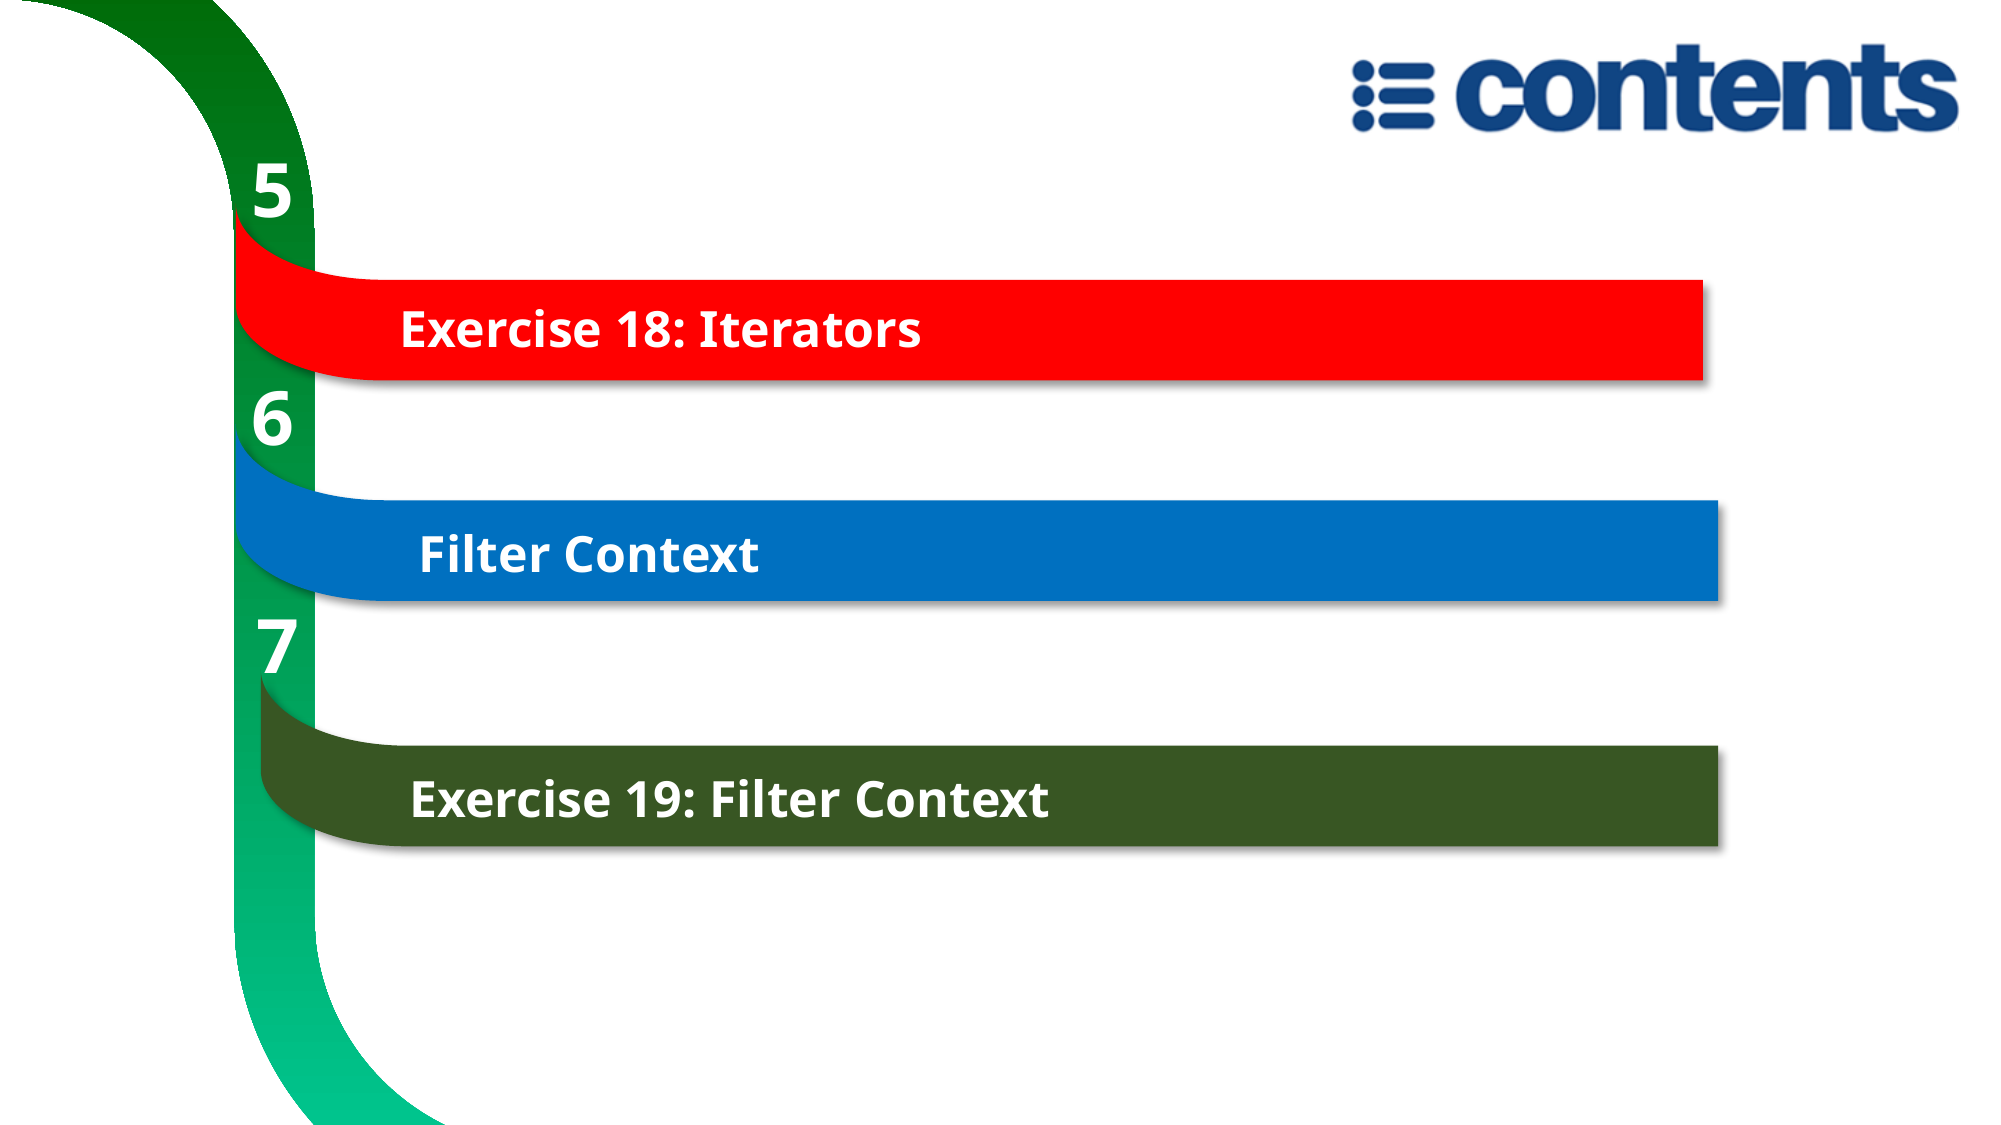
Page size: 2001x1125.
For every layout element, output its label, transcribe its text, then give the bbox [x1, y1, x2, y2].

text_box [260, 669, 1719, 847]
text_box 6 [219, 363, 327, 468]
text_box 7 [224, 590, 332, 696]
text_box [1337, 35, 1968, 149]
text_box [0, 0, 300, 153]
text_box [233, 696, 448, 1125]
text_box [235, 203, 1746, 381]
text_box 5 [219, 135, 327, 240]
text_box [235, 423, 1719, 601]
